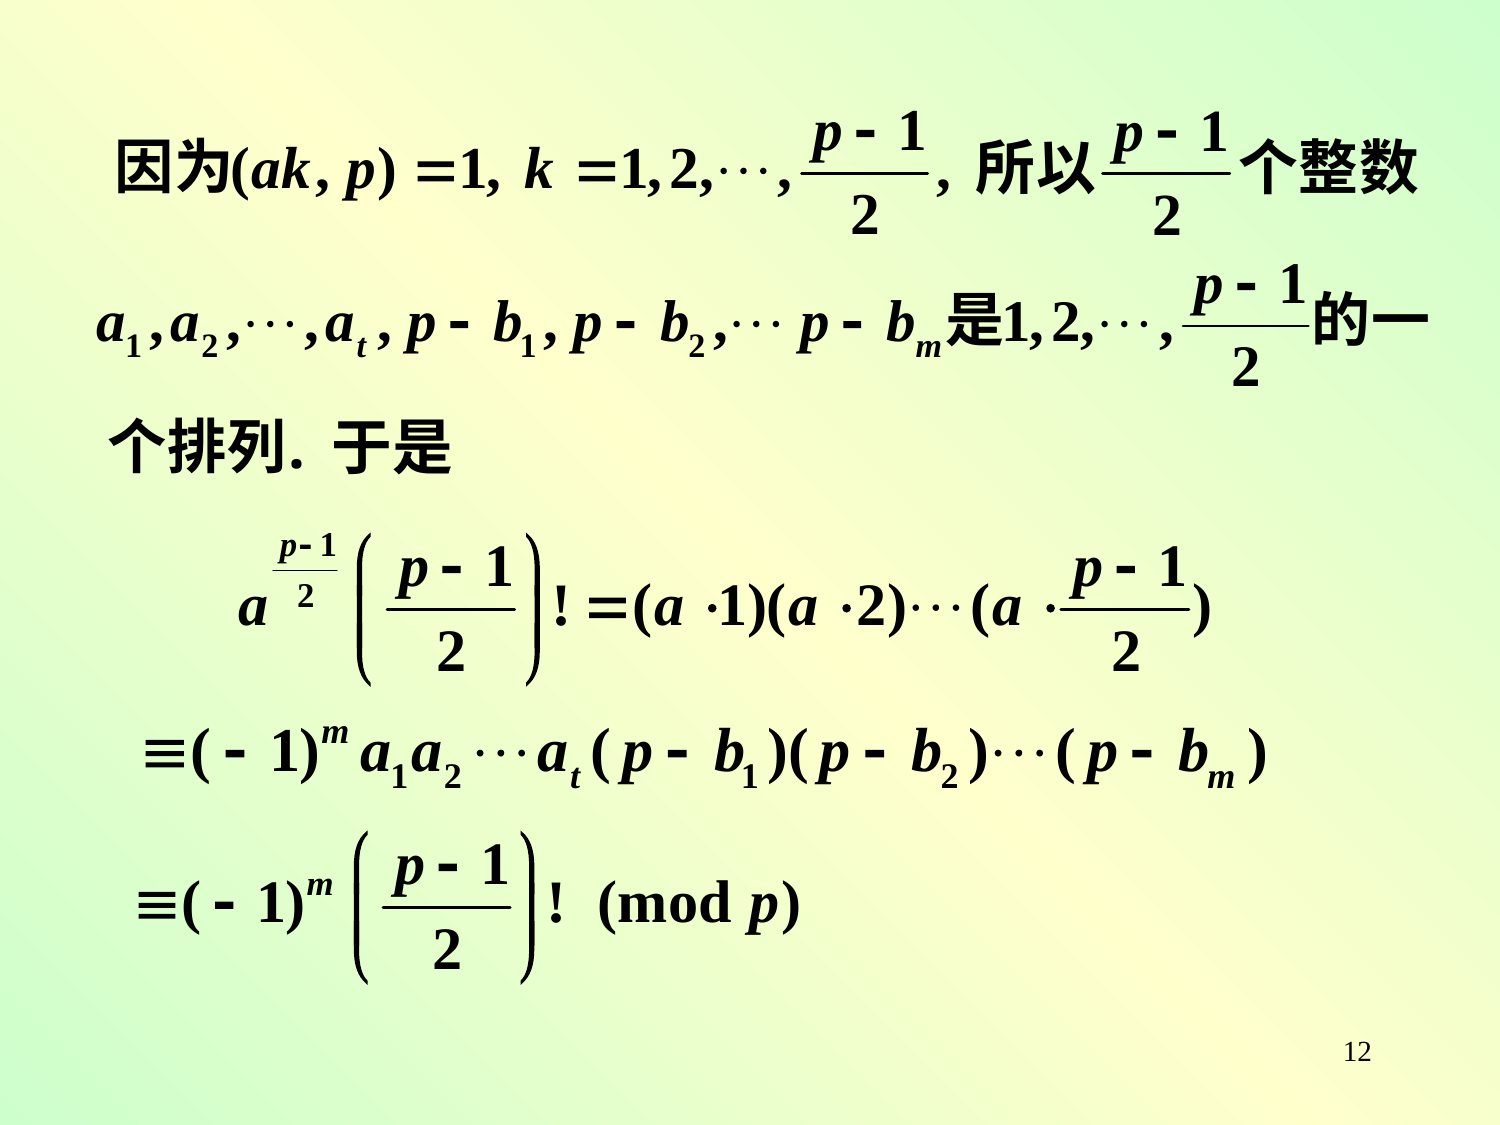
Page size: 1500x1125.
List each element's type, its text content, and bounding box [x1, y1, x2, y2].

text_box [950, 90, 1429, 250]
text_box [123, 822, 812, 993]
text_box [100, 408, 313, 489]
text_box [324, 408, 467, 490]
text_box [112, 90, 950, 249]
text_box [130, 704, 1279, 803]
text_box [230, 515, 1223, 696]
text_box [88, 243, 1440, 401]
slide_number 12 [1074, 1025, 1388, 1100]
